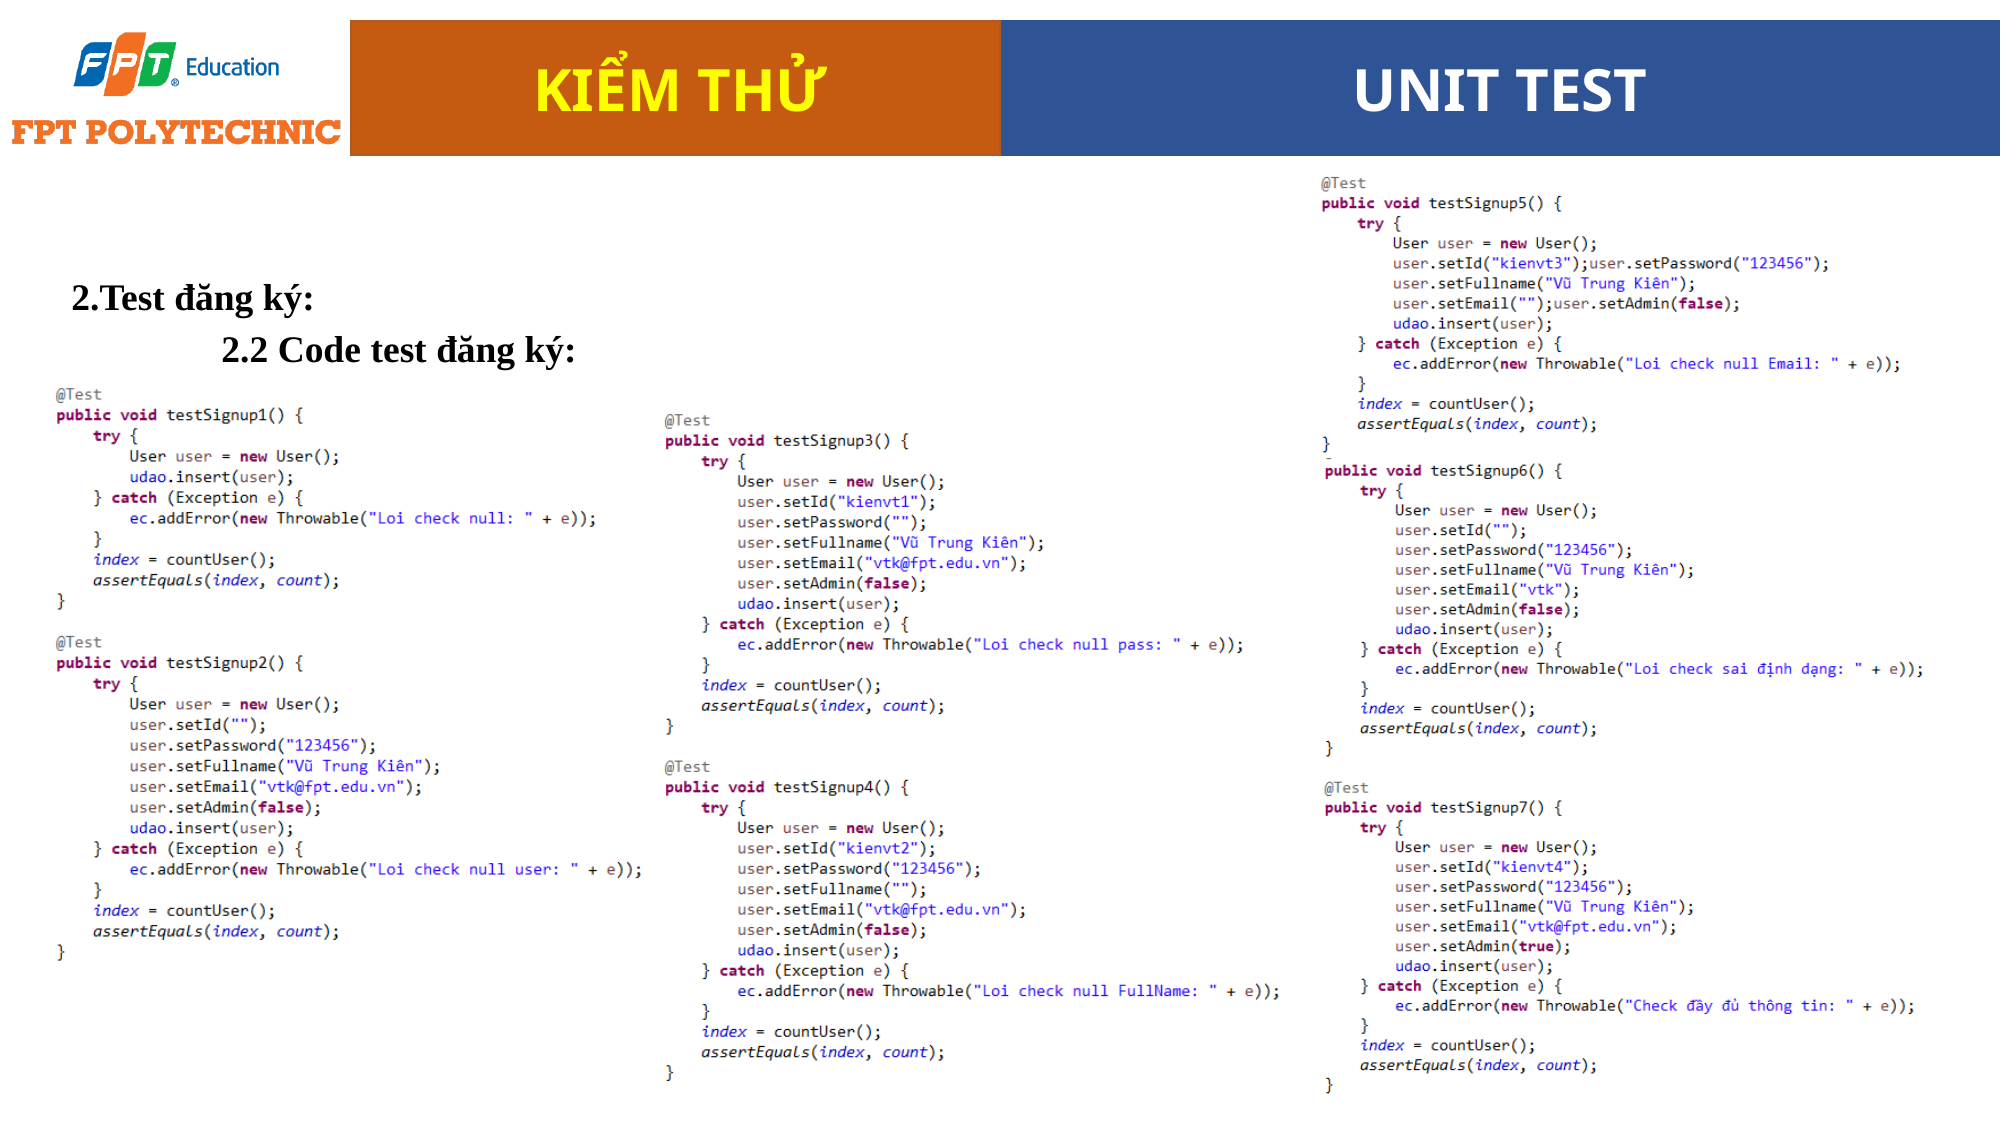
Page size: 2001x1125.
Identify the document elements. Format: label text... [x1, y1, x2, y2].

text_box KIỂM THỬ [353, 21, 1000, 155]
text_box 2.Test đăng ký: 2.2 Code test đăng ký: [12, 251, 639, 385]
picture [0, 21, 352, 155]
text_box UNIT TEST [1000, 21, 2000, 155]
picture [45, 379, 1290, 1089]
picture [1316, 166, 1929, 1101]
